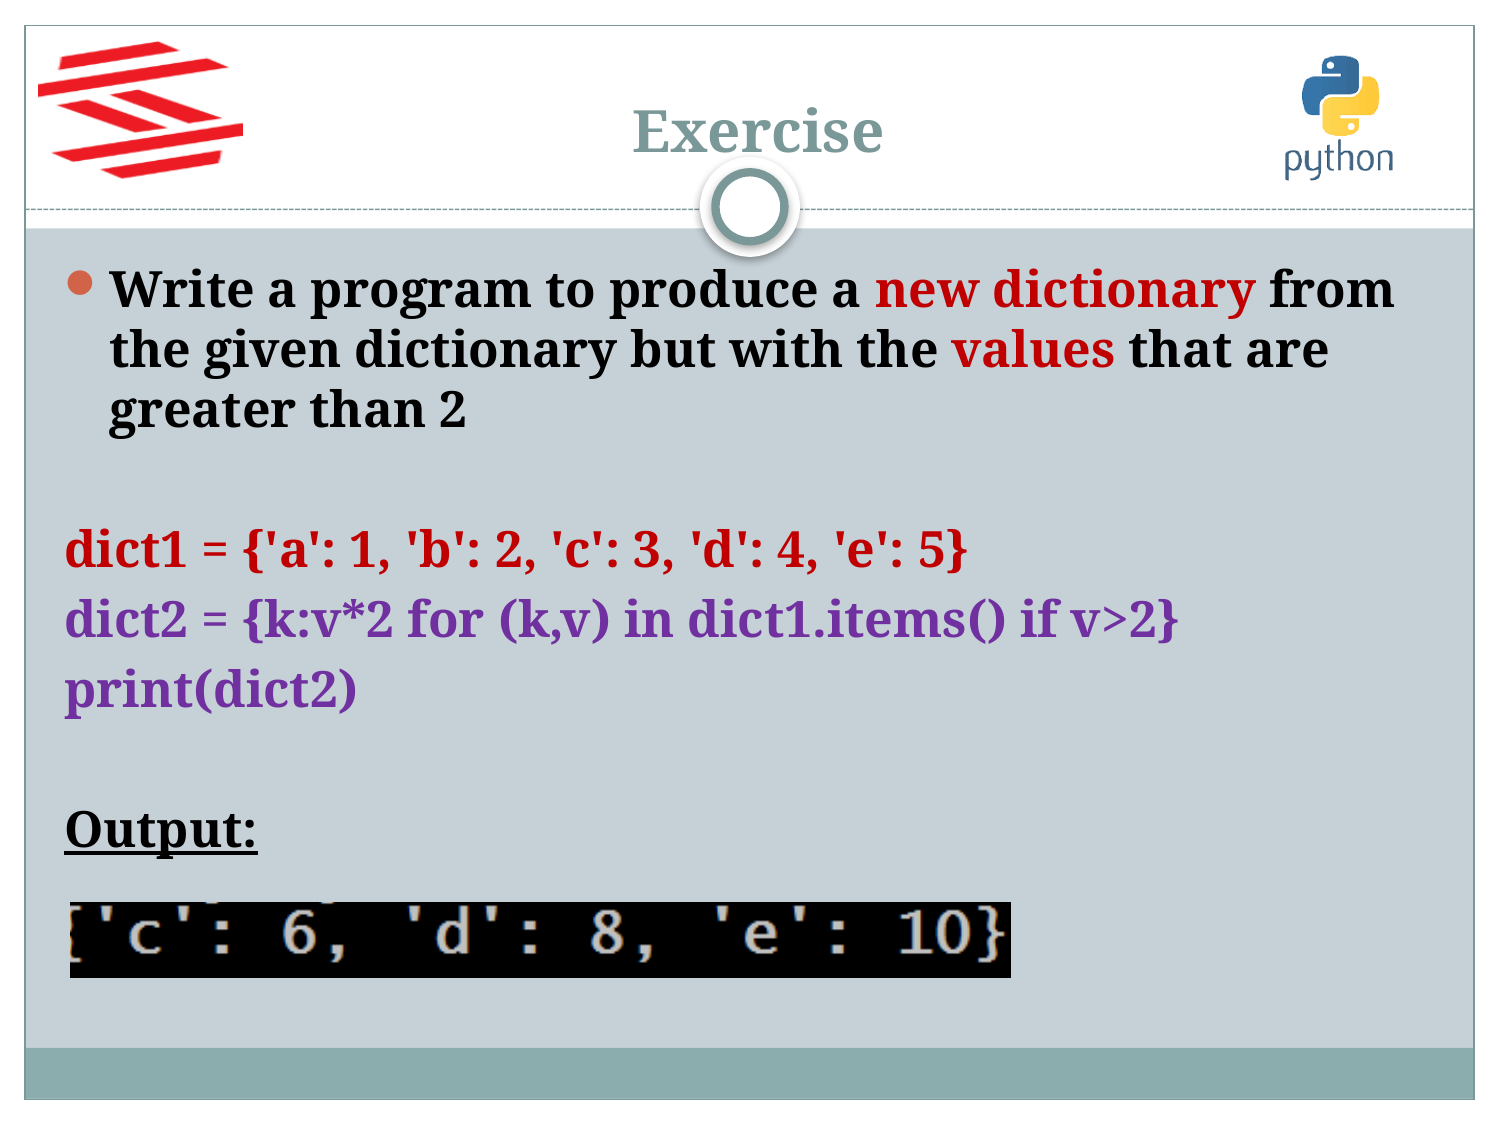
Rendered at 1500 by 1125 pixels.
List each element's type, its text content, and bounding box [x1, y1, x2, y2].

picture [37, 40, 243, 185]
list Write a program to produce a new dictionary from the given dictionary but with the values that are greater than 2 dict1 = {'a': 1, 'b': 2, 'c': 3, 'd': 4, 'e': 5} dict2 = {k:v*2 for (k,v) in dict1.items() if v>2} print(dict2) Output: [49, 250, 1445, 1047]
picture [70, 902, 1011, 978]
title Exercise [248, 46, 1459, 172]
picture [1206, 53, 1471, 186]
